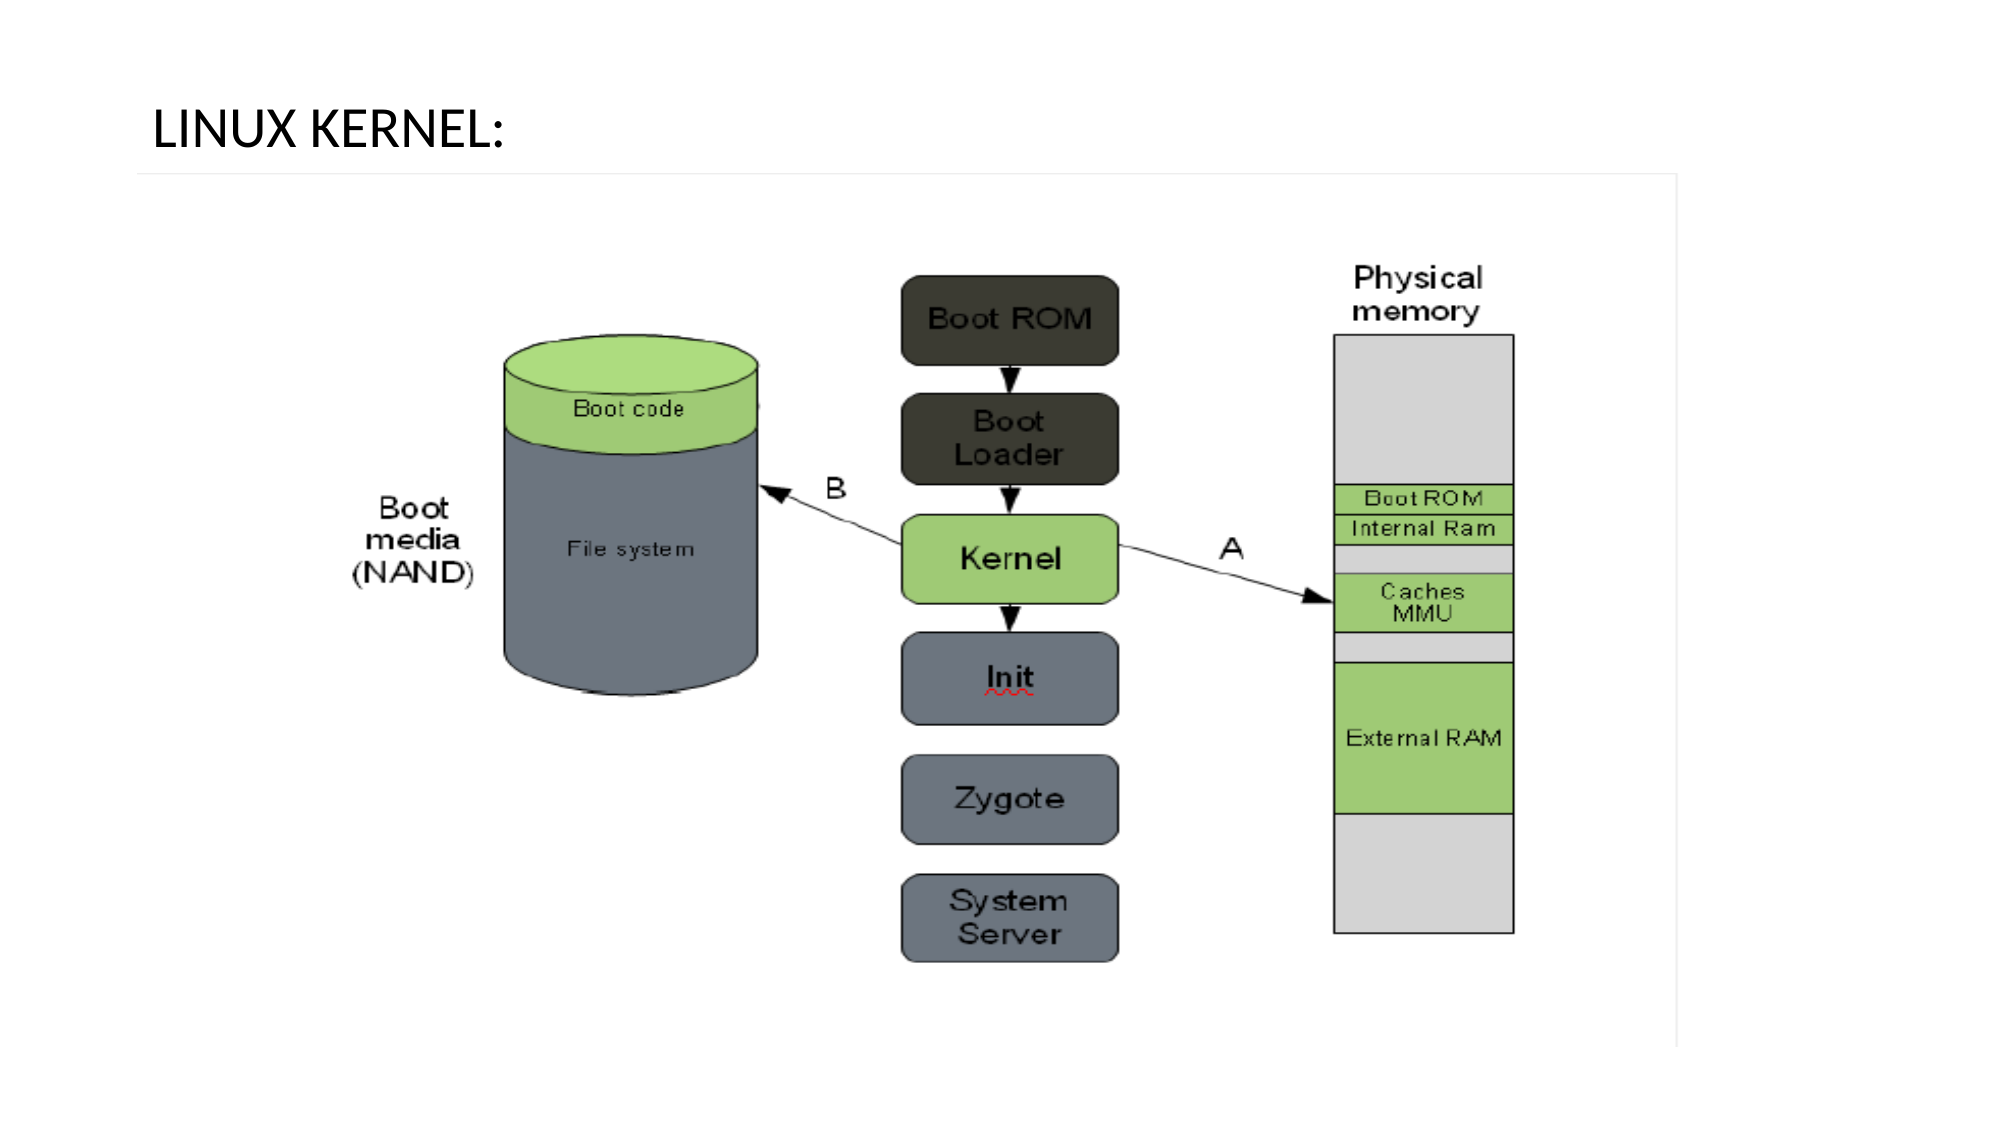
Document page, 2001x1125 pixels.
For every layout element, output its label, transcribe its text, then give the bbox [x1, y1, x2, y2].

list LINUX KERNEL: [137, 90, 1863, 1014]
picture [137, 173, 1719, 1047]
